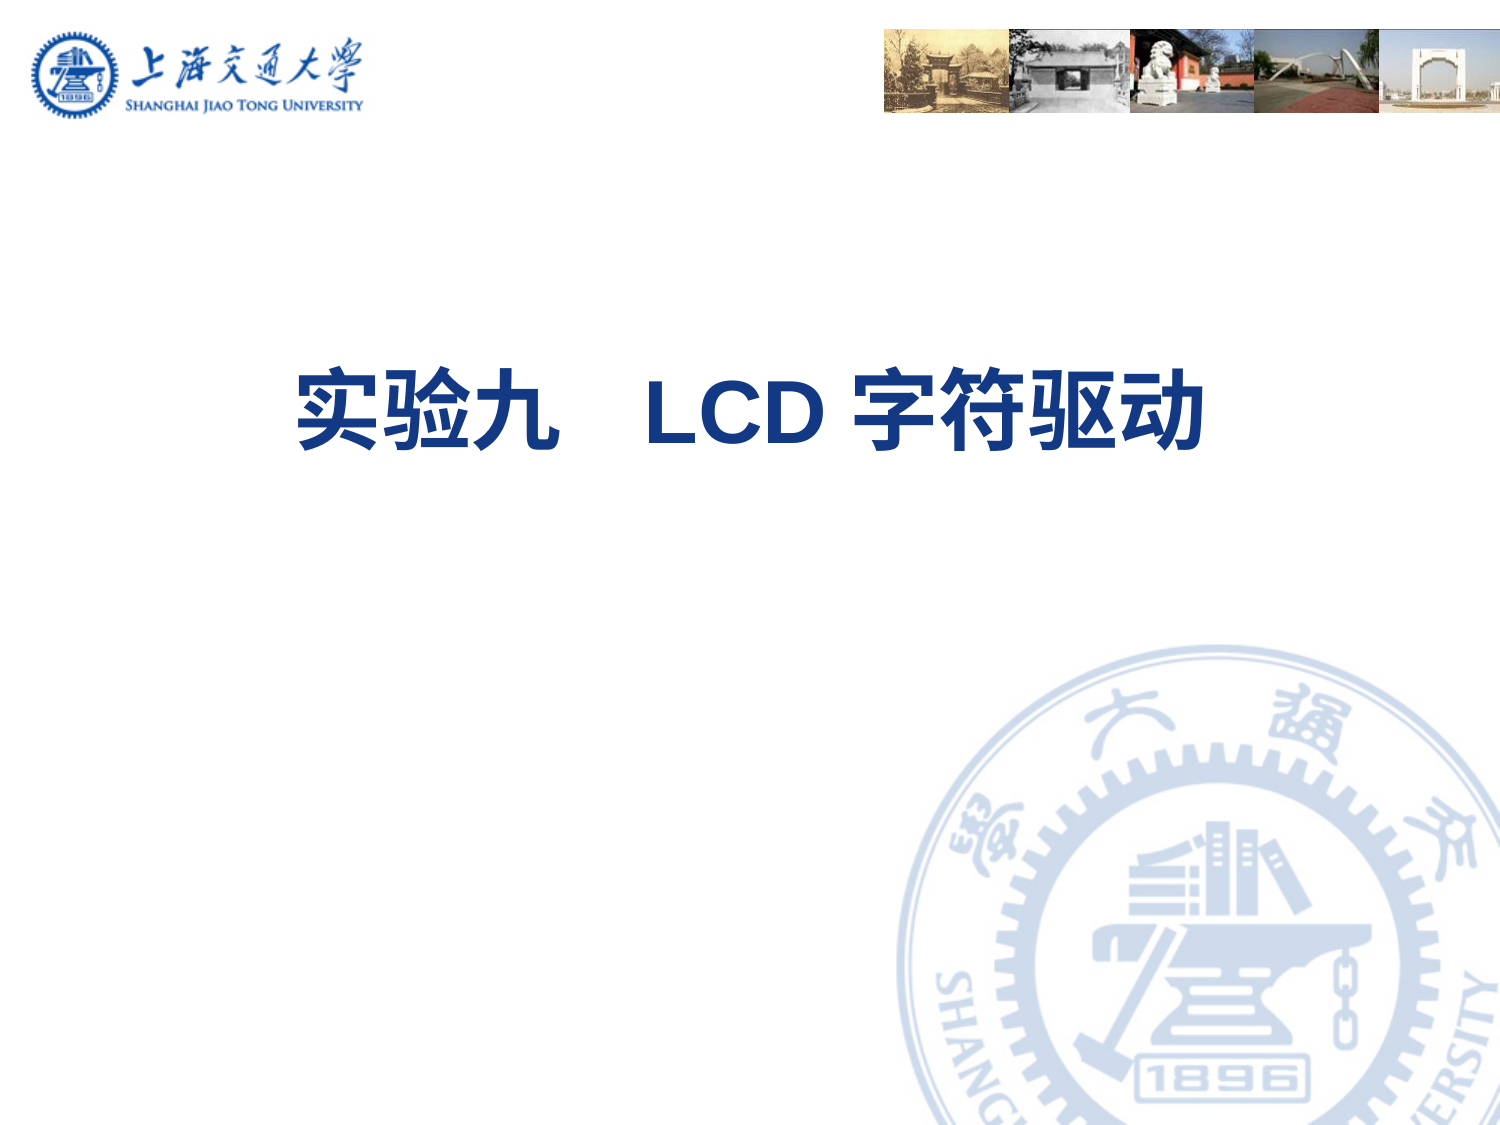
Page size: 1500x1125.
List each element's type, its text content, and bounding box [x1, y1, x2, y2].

title 实验九 LCD字符驱动 [112, 287, 1388, 529]
picture [0, 0, 1500, 1125]
